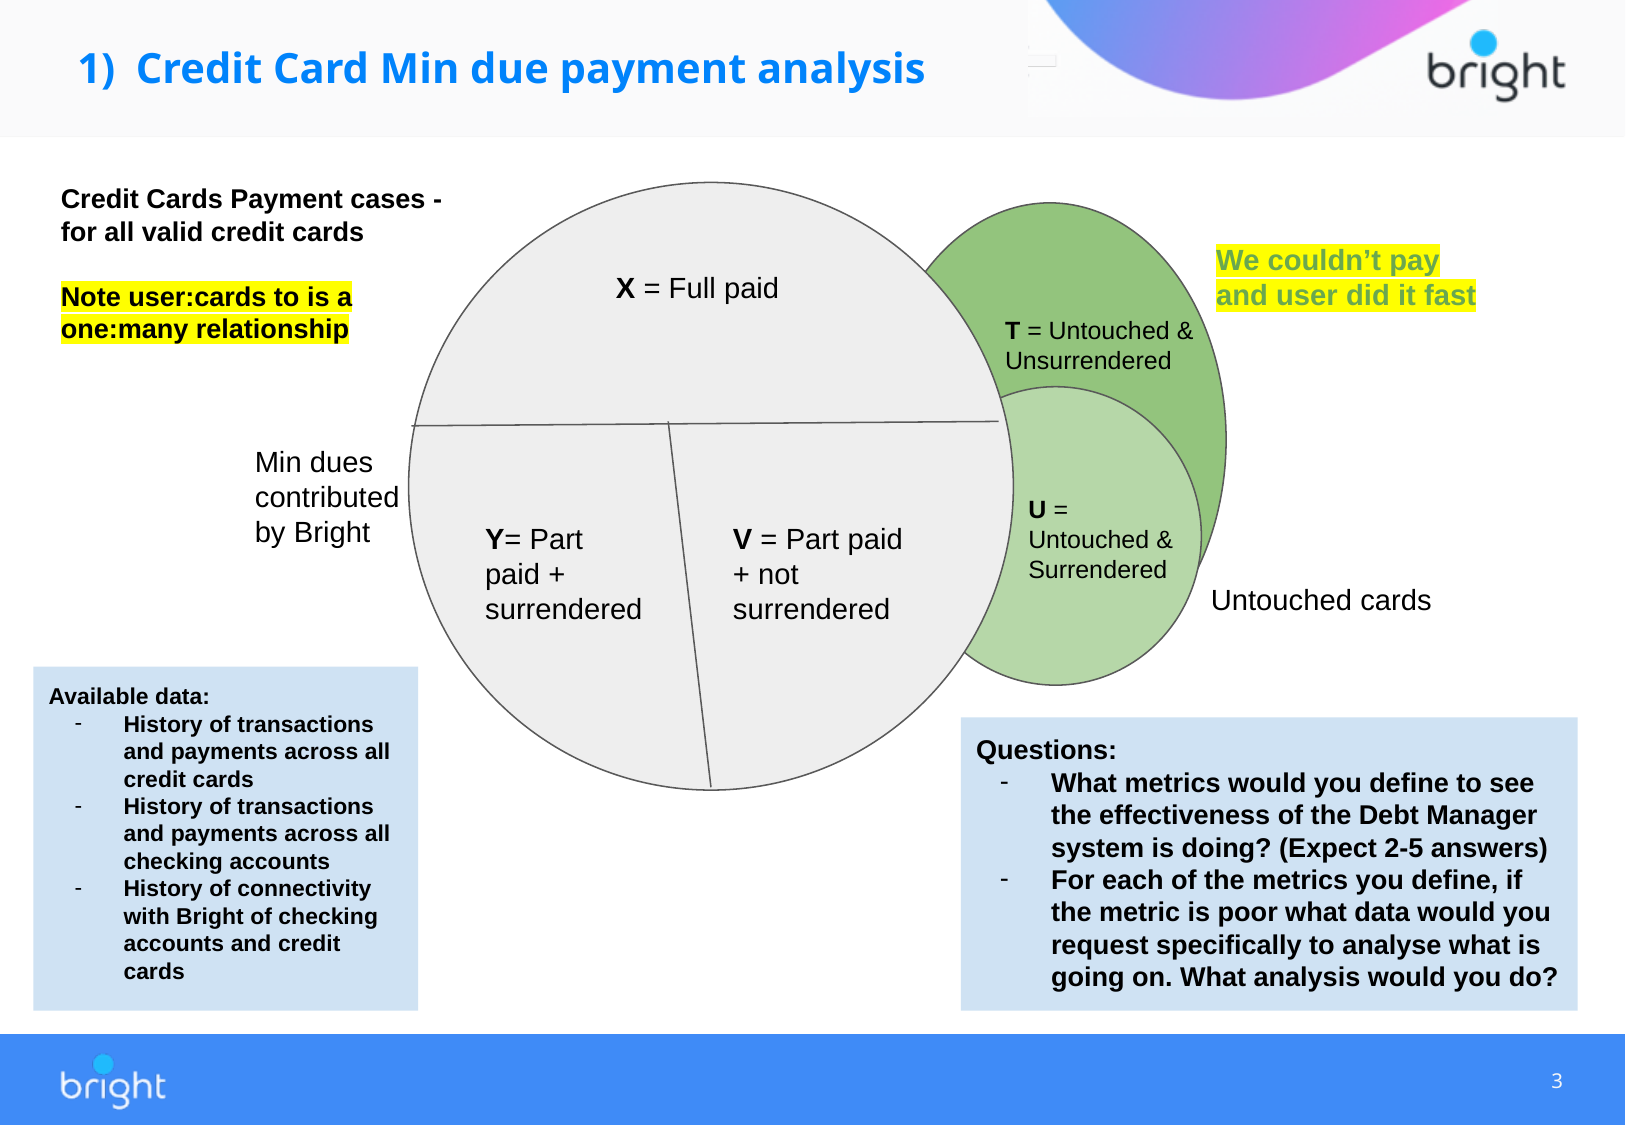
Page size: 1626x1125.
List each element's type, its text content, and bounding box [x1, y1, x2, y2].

text_box Min dues contributed by Bright [239, 428, 448, 544]
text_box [667, 421, 712, 791]
text_box [1001, 387, 1190, 478]
text_box Credit Cards Payment cases - for all valid credit cards Note user:cards to is a one:many relationship [45, 166, 460, 282]
text_box Y= Part paid + surrendered [469, 505, 658, 594]
text_box Questions: What metrics would you define to see the effectiveness of the Debt Manager system is doing? (Expect 2-5 answers) For each of the metrics you define, if the metric is poor what data would you request specifically to analyse what is going on. What analysis would you do? [960, 717, 1578, 1011]
picture [1028, 0, 1588, 164]
text_box X = Full paid [600, 254, 810, 342]
text_box [414, 433, 662, 787]
text_box [416, 182, 1014, 791]
text_box [965, 516, 1195, 686]
text_box V = Part paid + not surrendered [717, 505, 927, 594]
picture [44, 1018, 183, 1125]
title Credit Card Min due payment analysis [45, 41, 1183, 99]
text_box T = Untouched & Unsurrendered [990, 299, 1218, 387]
text_box [1075, 368, 1227, 560]
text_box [411, 421, 665, 426]
text_box [998, 387, 1036, 397]
text_box We couldn’t pay and user did it fast [1201, 226, 1493, 342]
text_box U = Untouched & Surrendered [1013, 478, 1202, 567]
text_box [925, 202, 1192, 366]
text_box Available data: History of transactions and payments across all credit cards History of transactions and payments across all checking accounts History of connectivity with Bright of checking accounts and credit cards [33, 666, 419, 1011]
text_box Untouched cards [1195, 566, 1494, 682]
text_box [713, 421, 999, 426]
slide_number ‹#› [1212, 1051, 1578, 1112]
